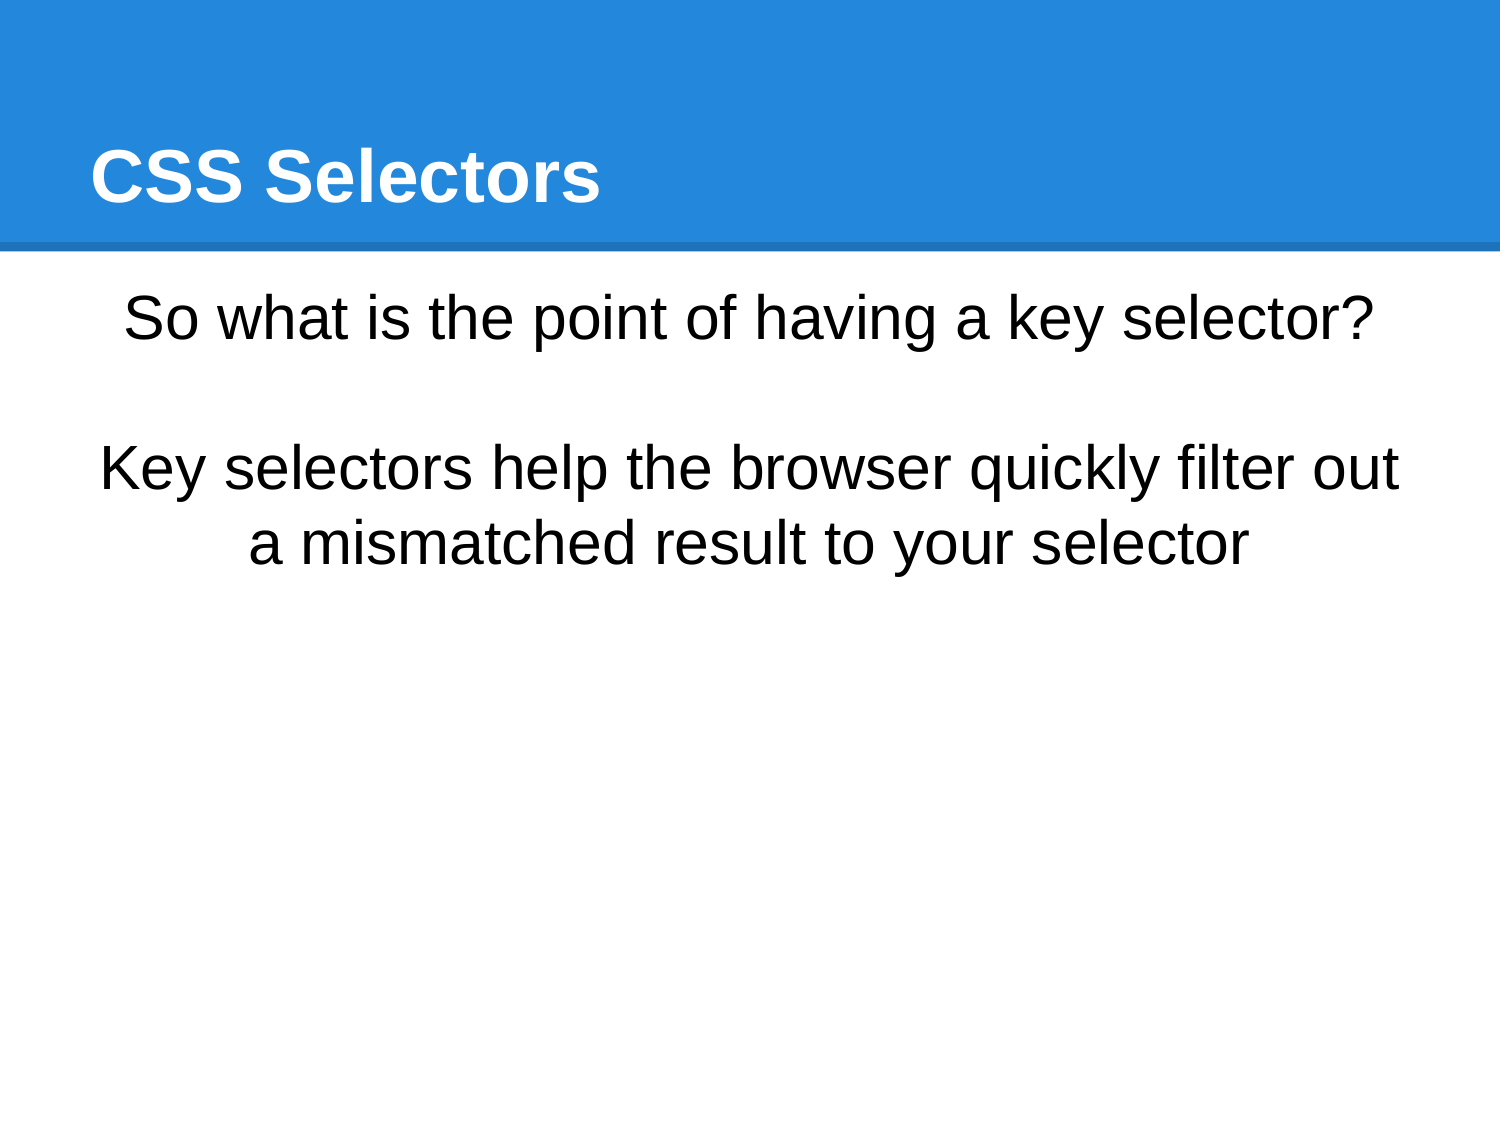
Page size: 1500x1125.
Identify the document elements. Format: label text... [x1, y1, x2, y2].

list So what is the point of having a key selector? Key selectors help the browser quickly filter out a mismatched result to your selector [75, 262, 1425, 1078]
title CSS Selectors [75, 45, 1425, 233]
